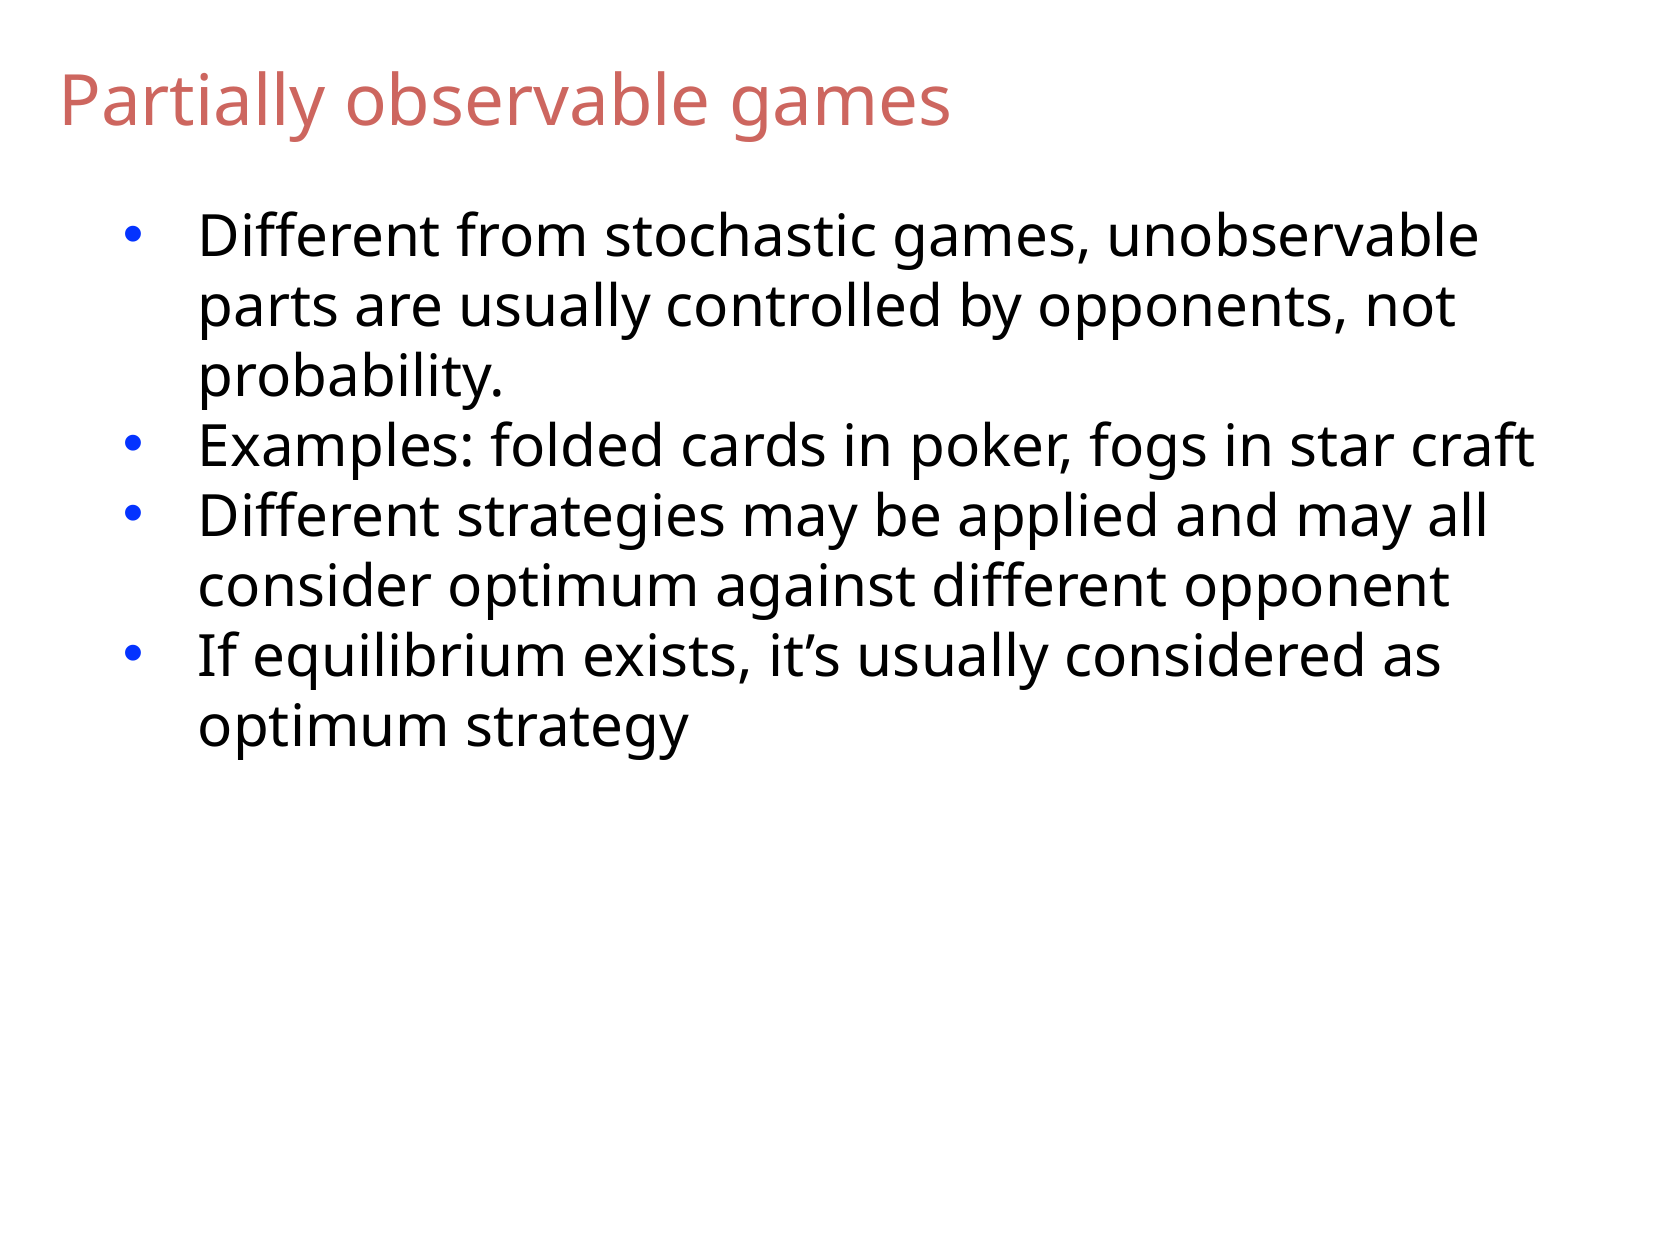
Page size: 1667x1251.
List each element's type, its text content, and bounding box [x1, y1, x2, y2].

text_box Different from stochastic games, unobservable parts are usually controlled by opponents, not probability. Examples: folded cards in poker, fogs in star craft Different strategies may be applied and may all consider optimum against different opponent If equilibrium exists, it’s usually considered as optimum strategy [116, 191, 1613, 834]
list Partially observable games [51, 47, 1613, 147]
